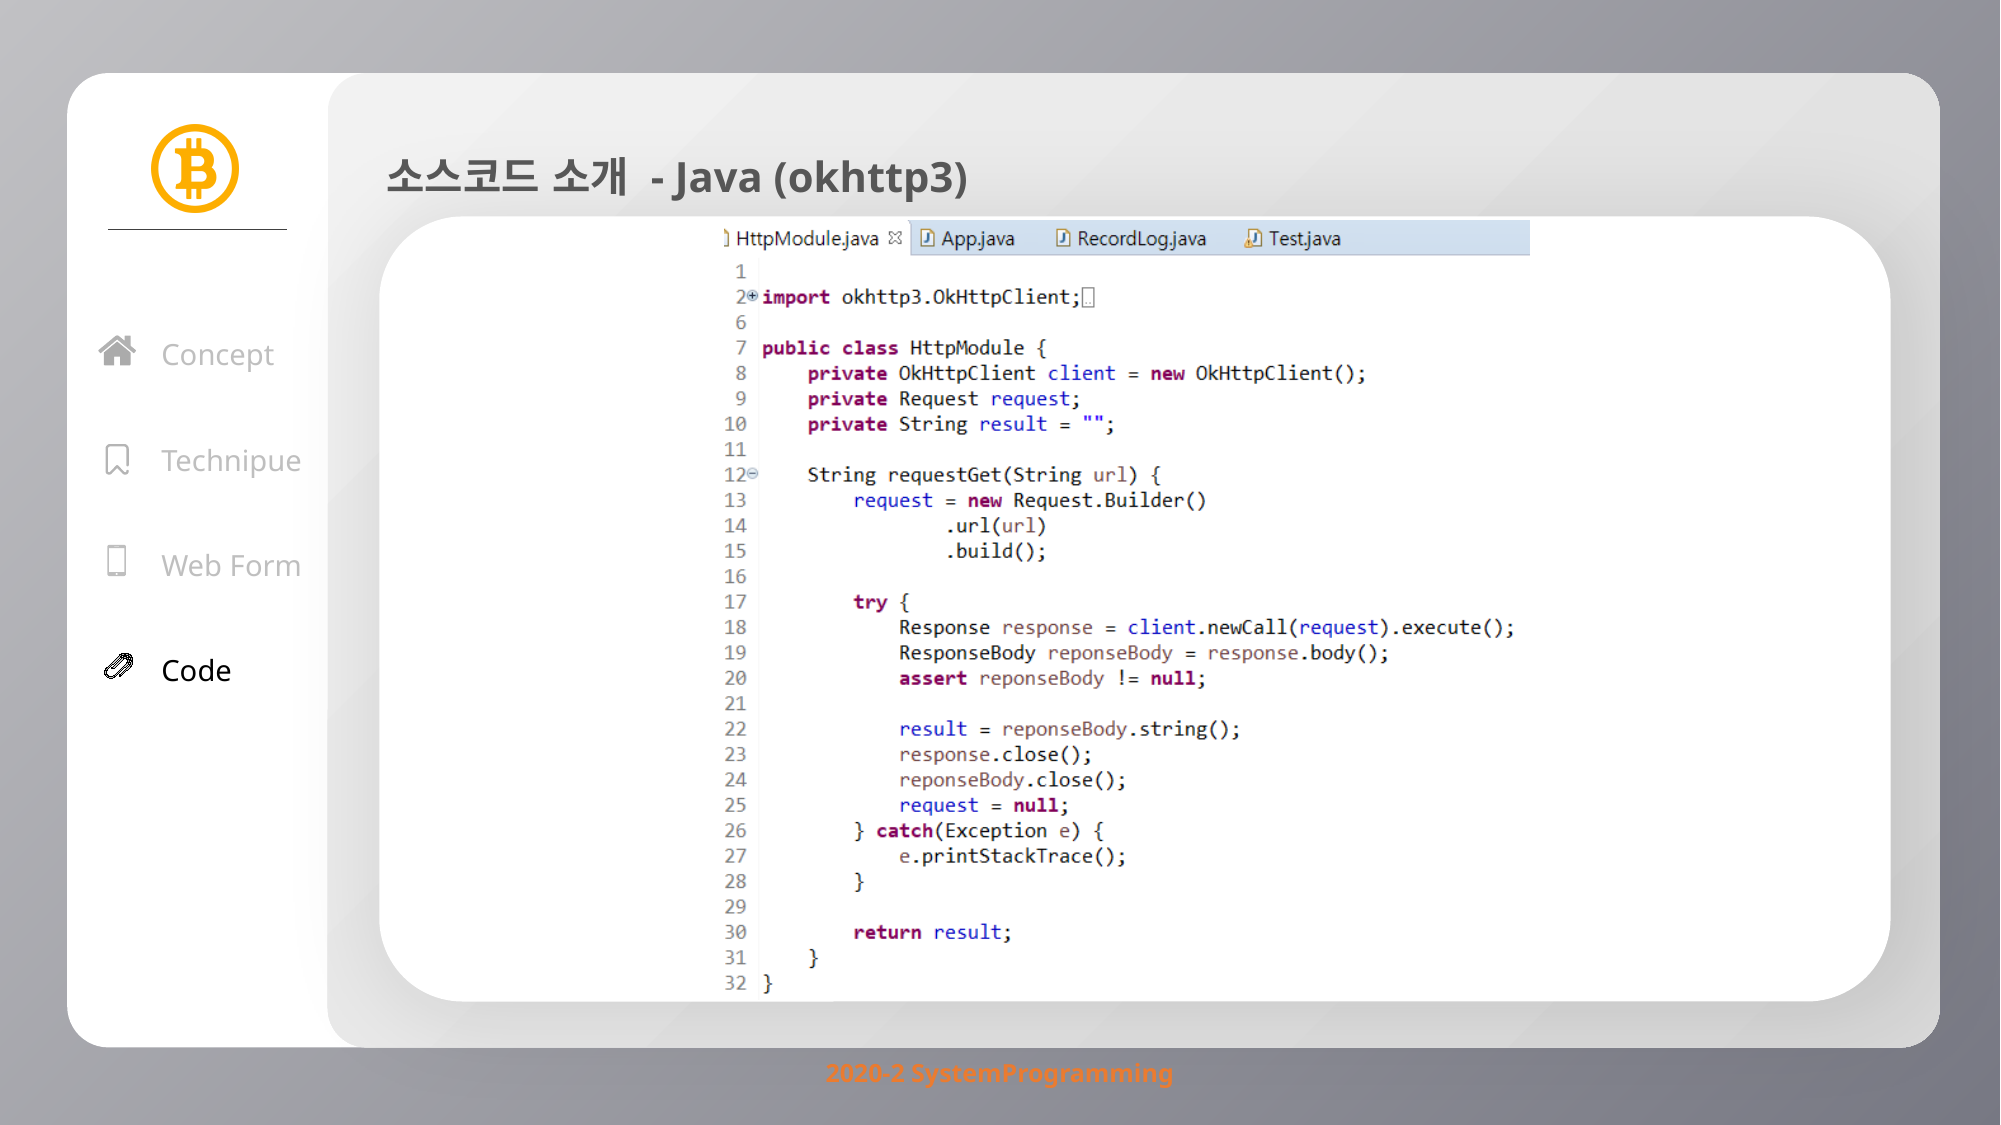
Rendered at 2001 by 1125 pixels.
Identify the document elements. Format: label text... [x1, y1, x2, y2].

footer 2020-2 SystemProgramming [662, 1048, 1338, 1103]
picture [151, 124, 239, 213]
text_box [67, 73, 1940, 1048]
picture [724, 220, 1530, 1000]
